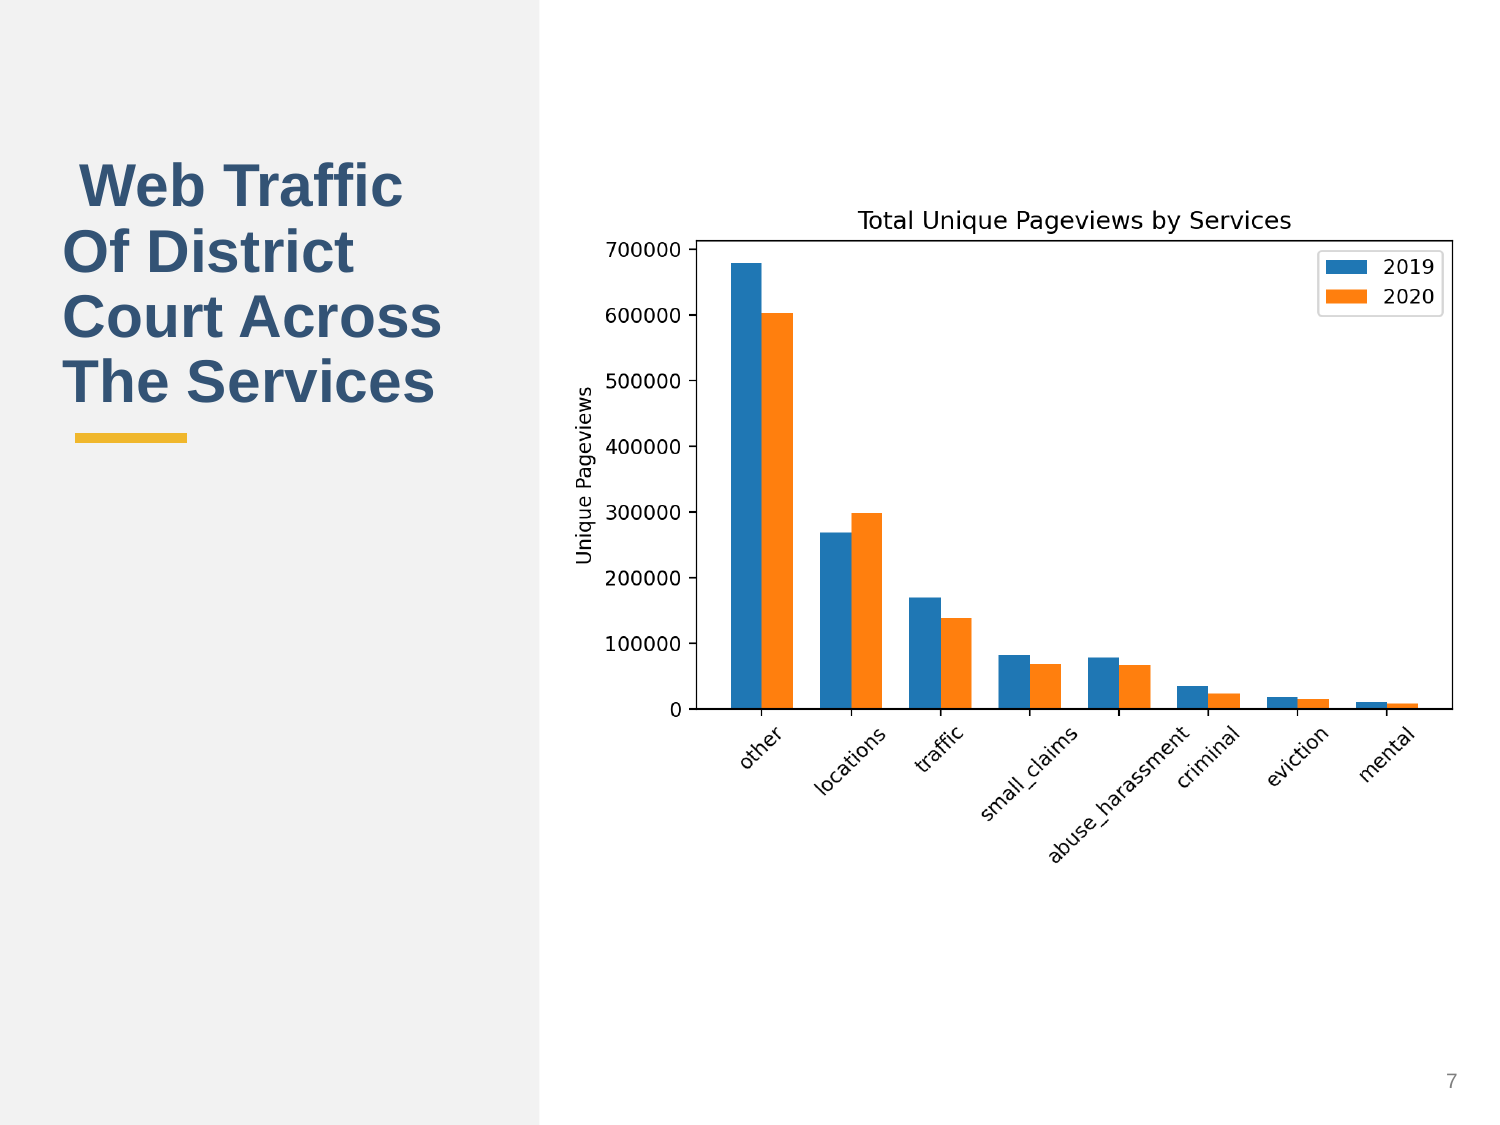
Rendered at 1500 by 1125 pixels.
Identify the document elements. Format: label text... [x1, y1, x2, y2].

slide_number 7 [1135, 1057, 1473, 1103]
list Web Traffic Of District Court Across The Services [47, 147, 480, 489]
picture [552, 191, 1488, 870]
